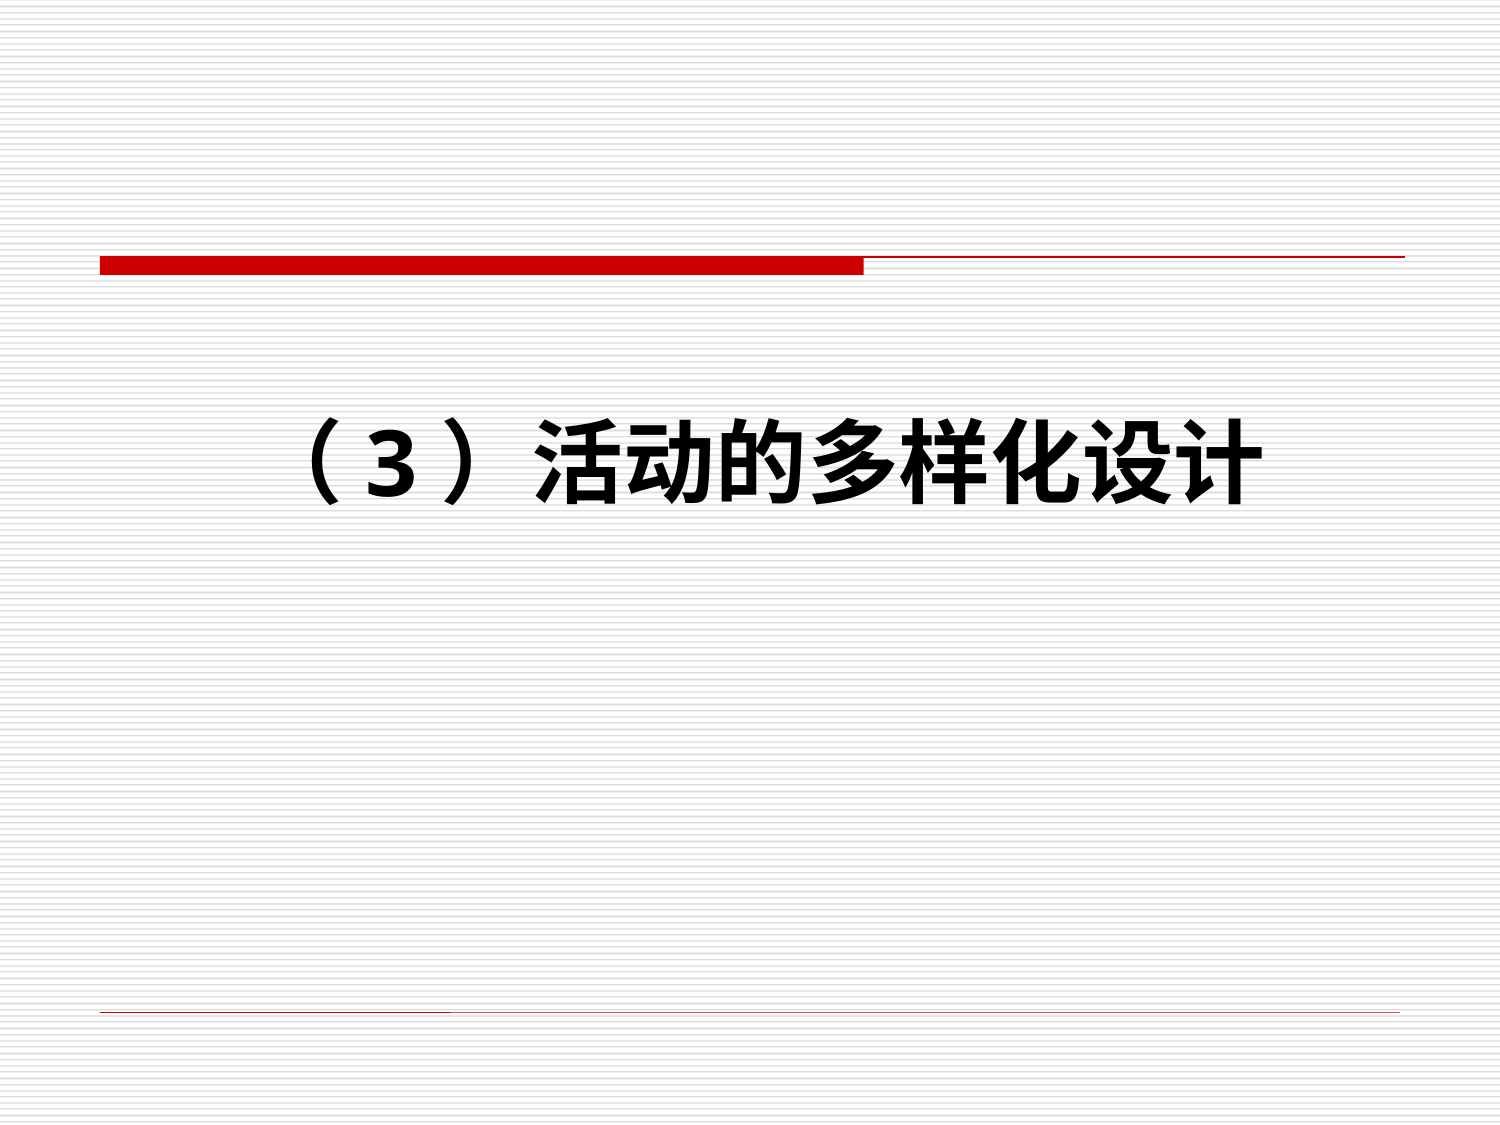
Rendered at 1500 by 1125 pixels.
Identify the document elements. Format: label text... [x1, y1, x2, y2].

text_box （3）活动的多样化设计 [112, 397, 1405, 522]
picture [0, 0, 1500, 1125]
